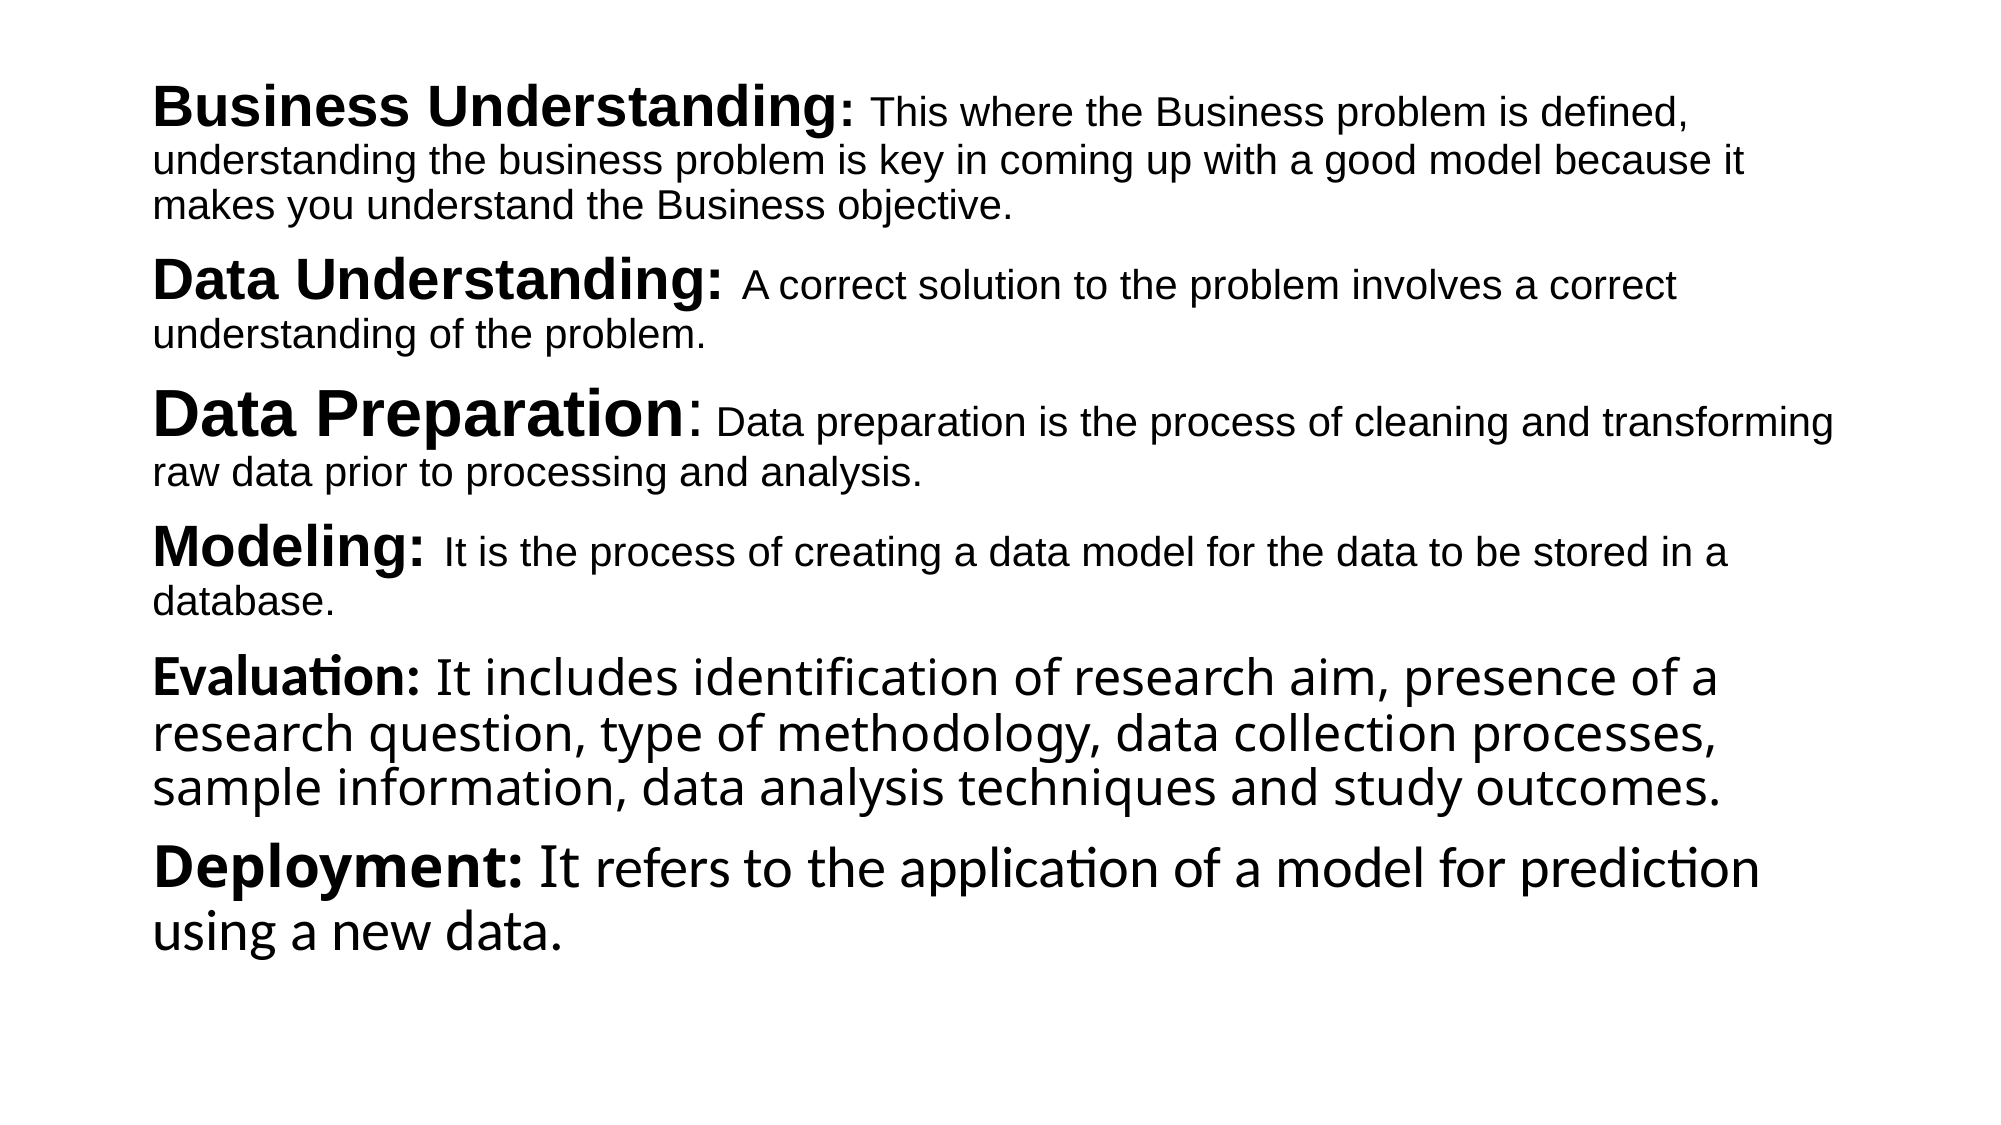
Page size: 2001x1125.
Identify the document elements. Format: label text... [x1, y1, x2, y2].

list Business Understanding: This where the Business problem is defined, understanding the business problem is key in coming up with a good model because it makes you understand the Business objective. Data Understanding: A correct solution to the problem involves a correct understanding of the problem. Data Preparation: Data preparation is the process of cleaning and transforming raw data prior to processing and analysis. Modeling: It is the process of creating a data model for the data to be stored in a database. Evaluation: It includes identification of research aim, presence of a research question, type of methodology, data collection processes, sample information, data analysis techniques and study outcomes. Deployment: It refers to the application of a model for prediction using a new data. [137, 68, 1863, 1014]
